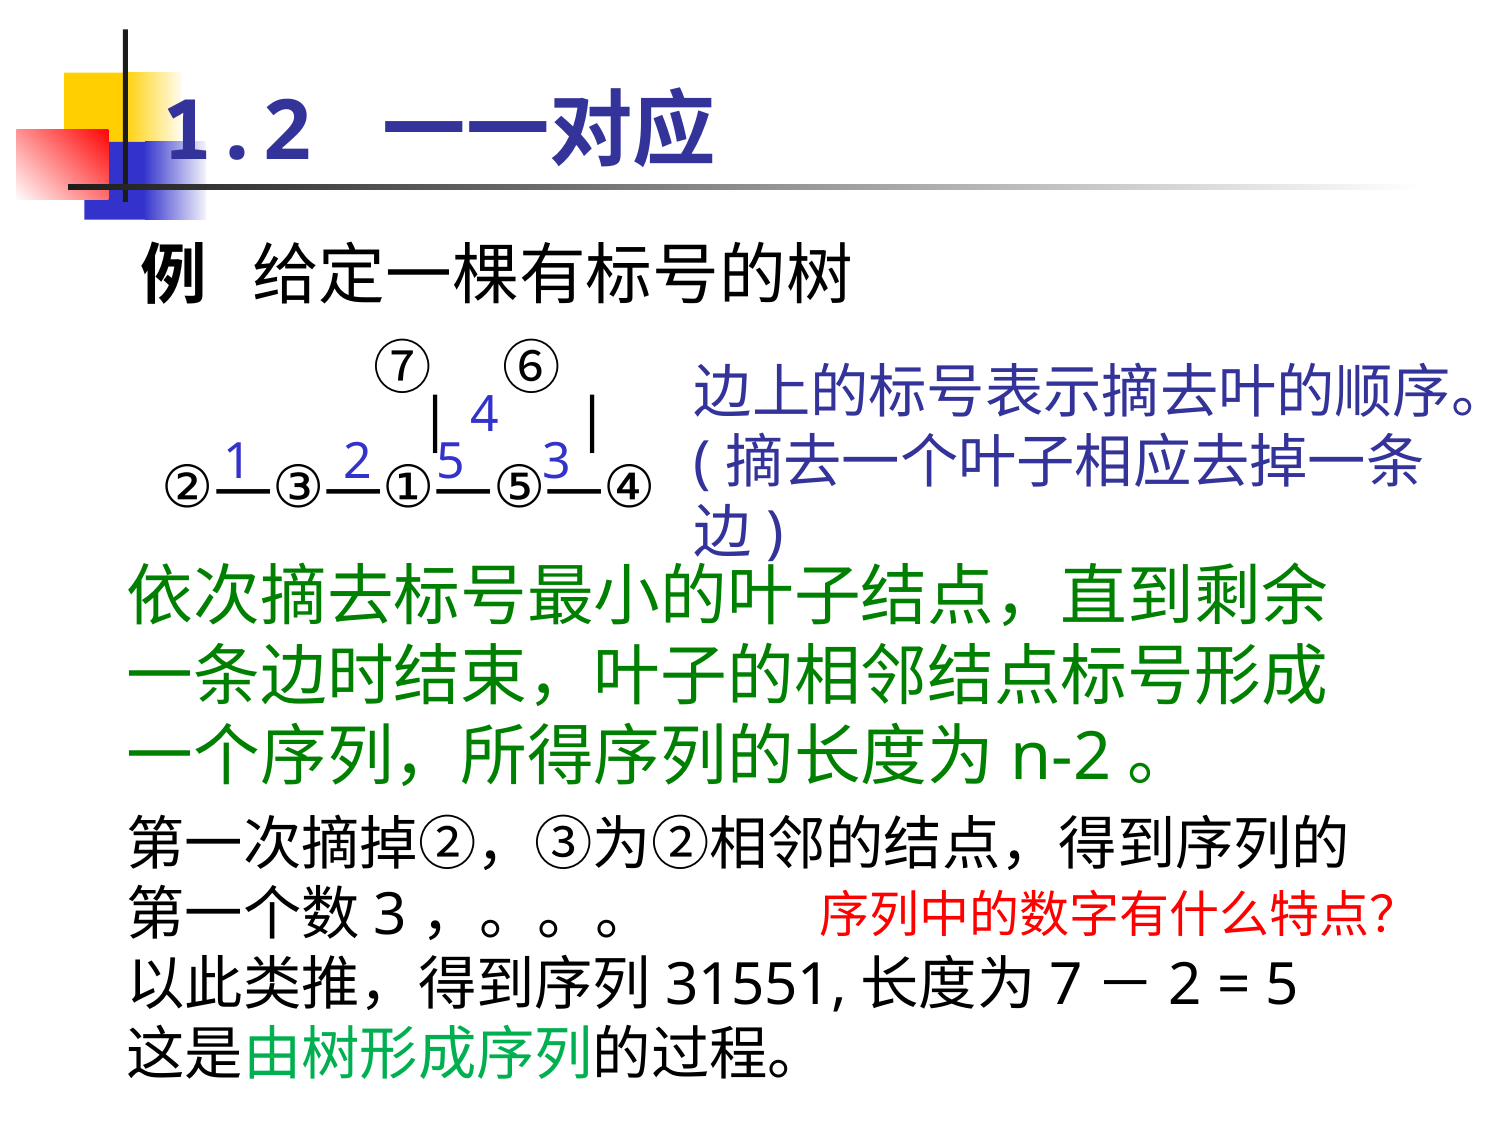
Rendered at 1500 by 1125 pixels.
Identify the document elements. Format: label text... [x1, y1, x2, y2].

text_box 依次摘去标号最小的叶子结点，直到剩余一条边时结束，叶子的相邻结点标号形成一个序列，所得序列的长度为n-2。 [112, 545, 1410, 800]
text_box 给定一棵有标号的树 [237, 224, 868, 320]
text_box 序列中的数字有什么特点？ [804, 875, 1435, 951]
text_box 例 [125, 224, 222, 320]
title 1.2 一一对应 [147, 0, 1423, 184]
text_box 边上的标号表示摘去叶的顺序。(摘去一个叶子相应去掉一条边) [679, 346, 1492, 572]
text_box 第一次摘掉②，③为②相邻的结点，得到序列的第一个数3，。。。 以此类推，得到序列31551,长度为7－2 = 5 这是由树形成序列的过程。 [112, 799, 1388, 1094]
text_box ⑦ ⑥ | | ②—③—①—⑤—④ [131, 322, 672, 527]
text_box 4 1 2 5 3 [196, 385, 587, 496]
